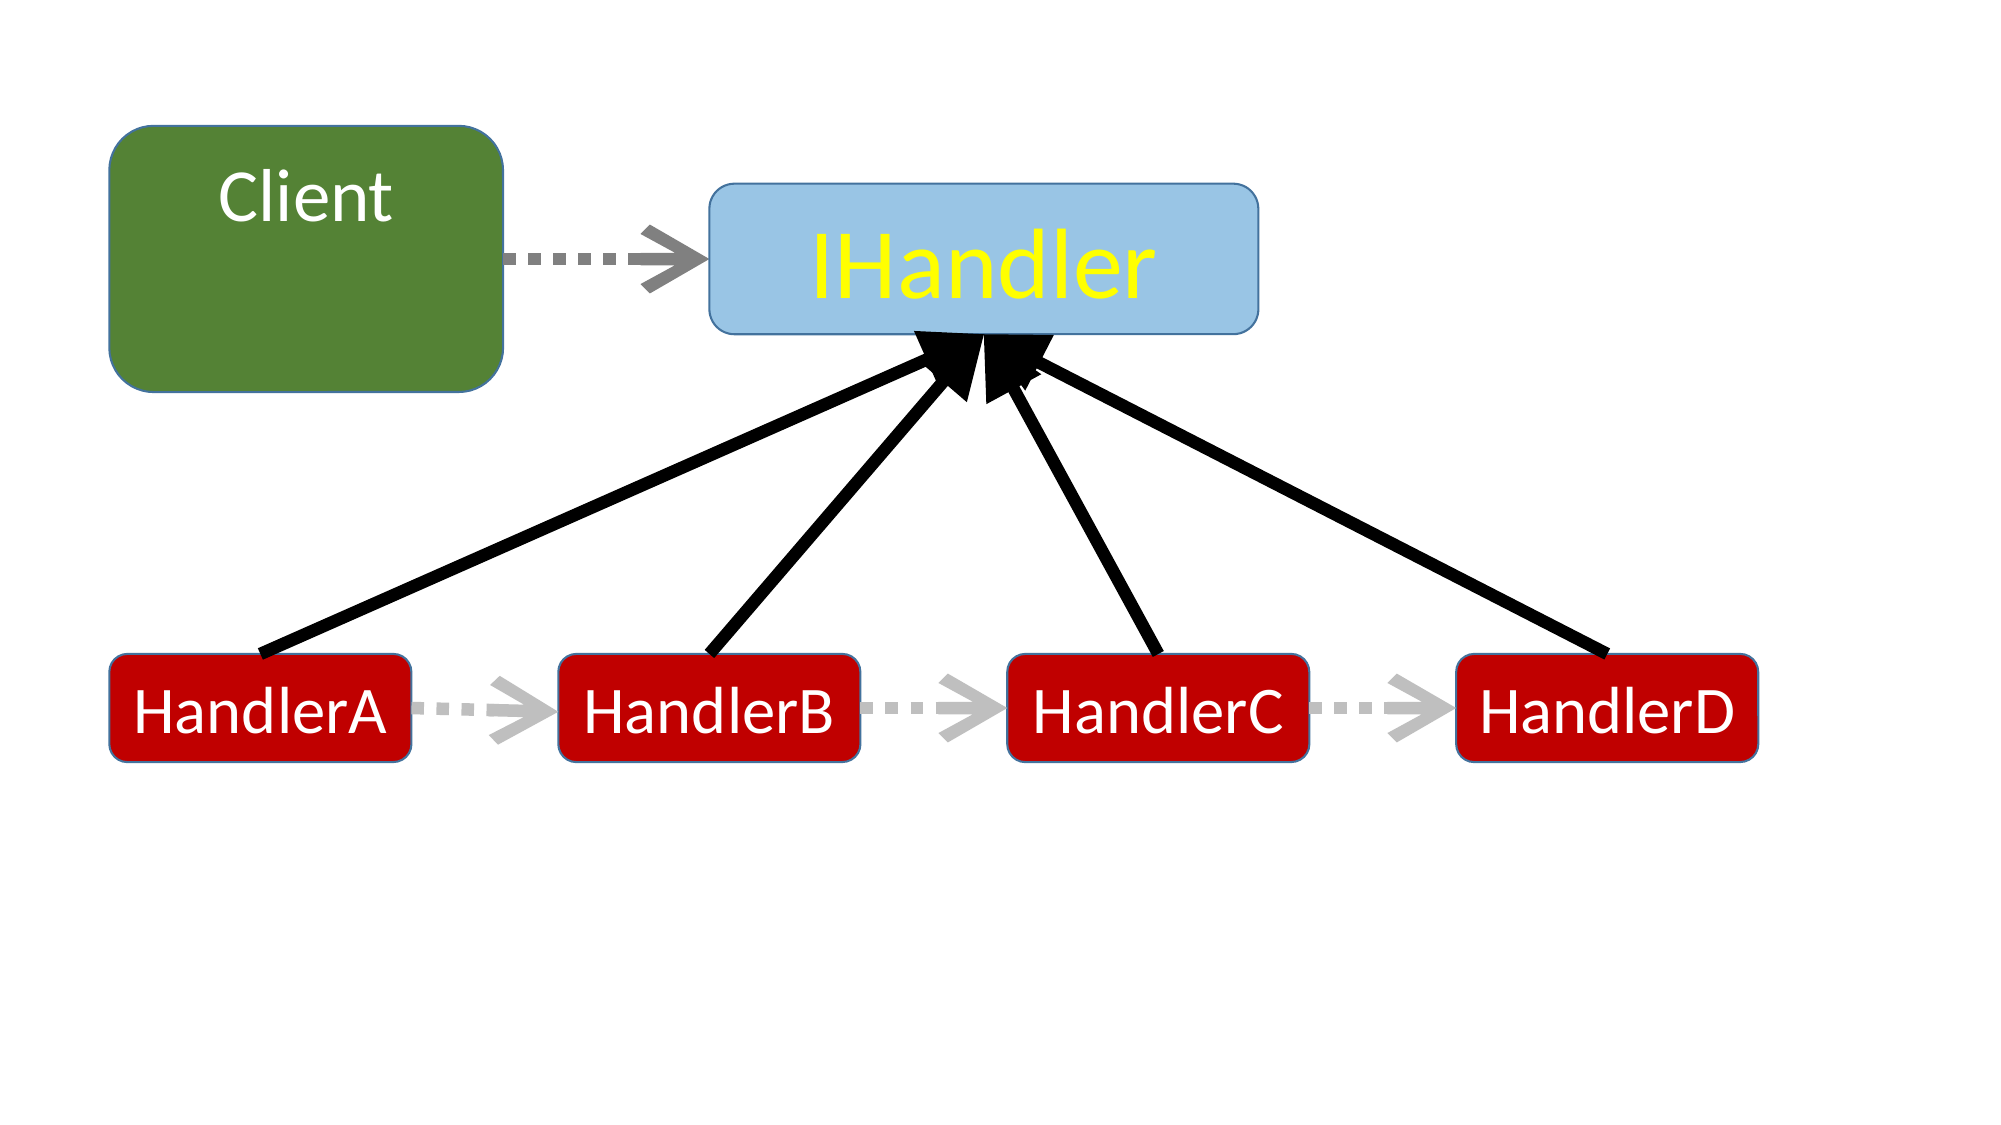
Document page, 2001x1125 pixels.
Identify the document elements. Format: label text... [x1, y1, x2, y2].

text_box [260, 334, 709, 654]
text_box HandlerB [557, 654, 862, 764]
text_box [709, 334, 983, 654]
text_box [983, 334, 1608, 654]
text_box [411, 708, 559, 712]
text_box HandlerC [1006, 654, 1311, 764]
text_box HandlerD [1455, 652, 1760, 764]
text_box Client [108, 124, 505, 394]
text_box IHandler [708, 182, 1260, 334]
text_box HandlerA [108, 652, 413, 764]
